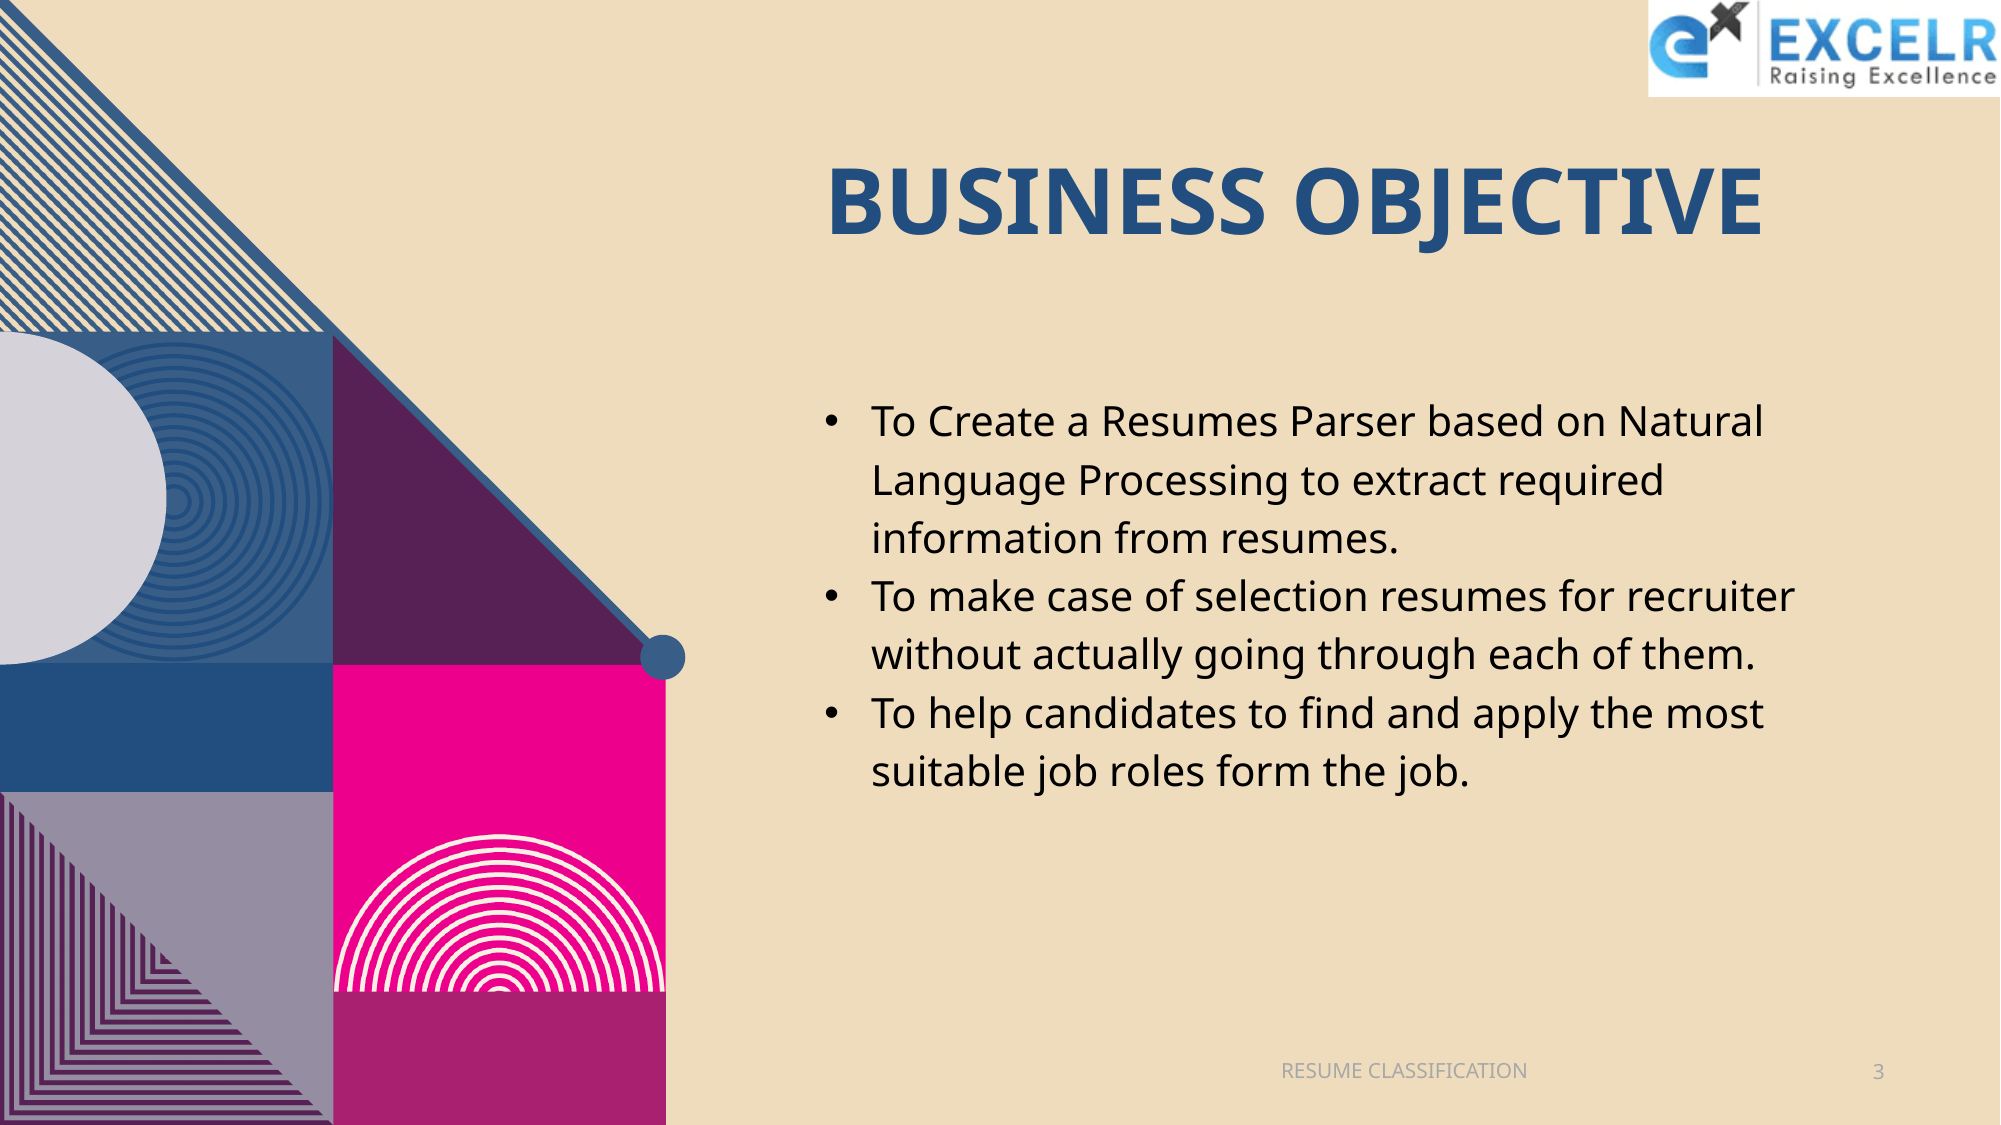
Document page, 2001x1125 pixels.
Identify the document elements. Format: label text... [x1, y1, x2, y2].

picture [1648, 0, 2000, 98]
title Business Objective [809, 147, 1850, 365]
picture [0, 4, 330, 333]
list To Create a Resumes Parser based on Natural Language Processing to extract required information from resumes. To make case of selection resumes for recruiter without actually going through each of them. To help candidates to find and apply the most suitable job roles form the job. [809, 379, 1912, 980]
picture [334, 834, 665, 991]
picture [10, 0, 332, 321]
picture [0, 792, 333, 1125]
footer RESUME CLASSIFICATION [1219, 1041, 1595, 1102]
slide_number 3 [1824, 1042, 1900, 1103]
